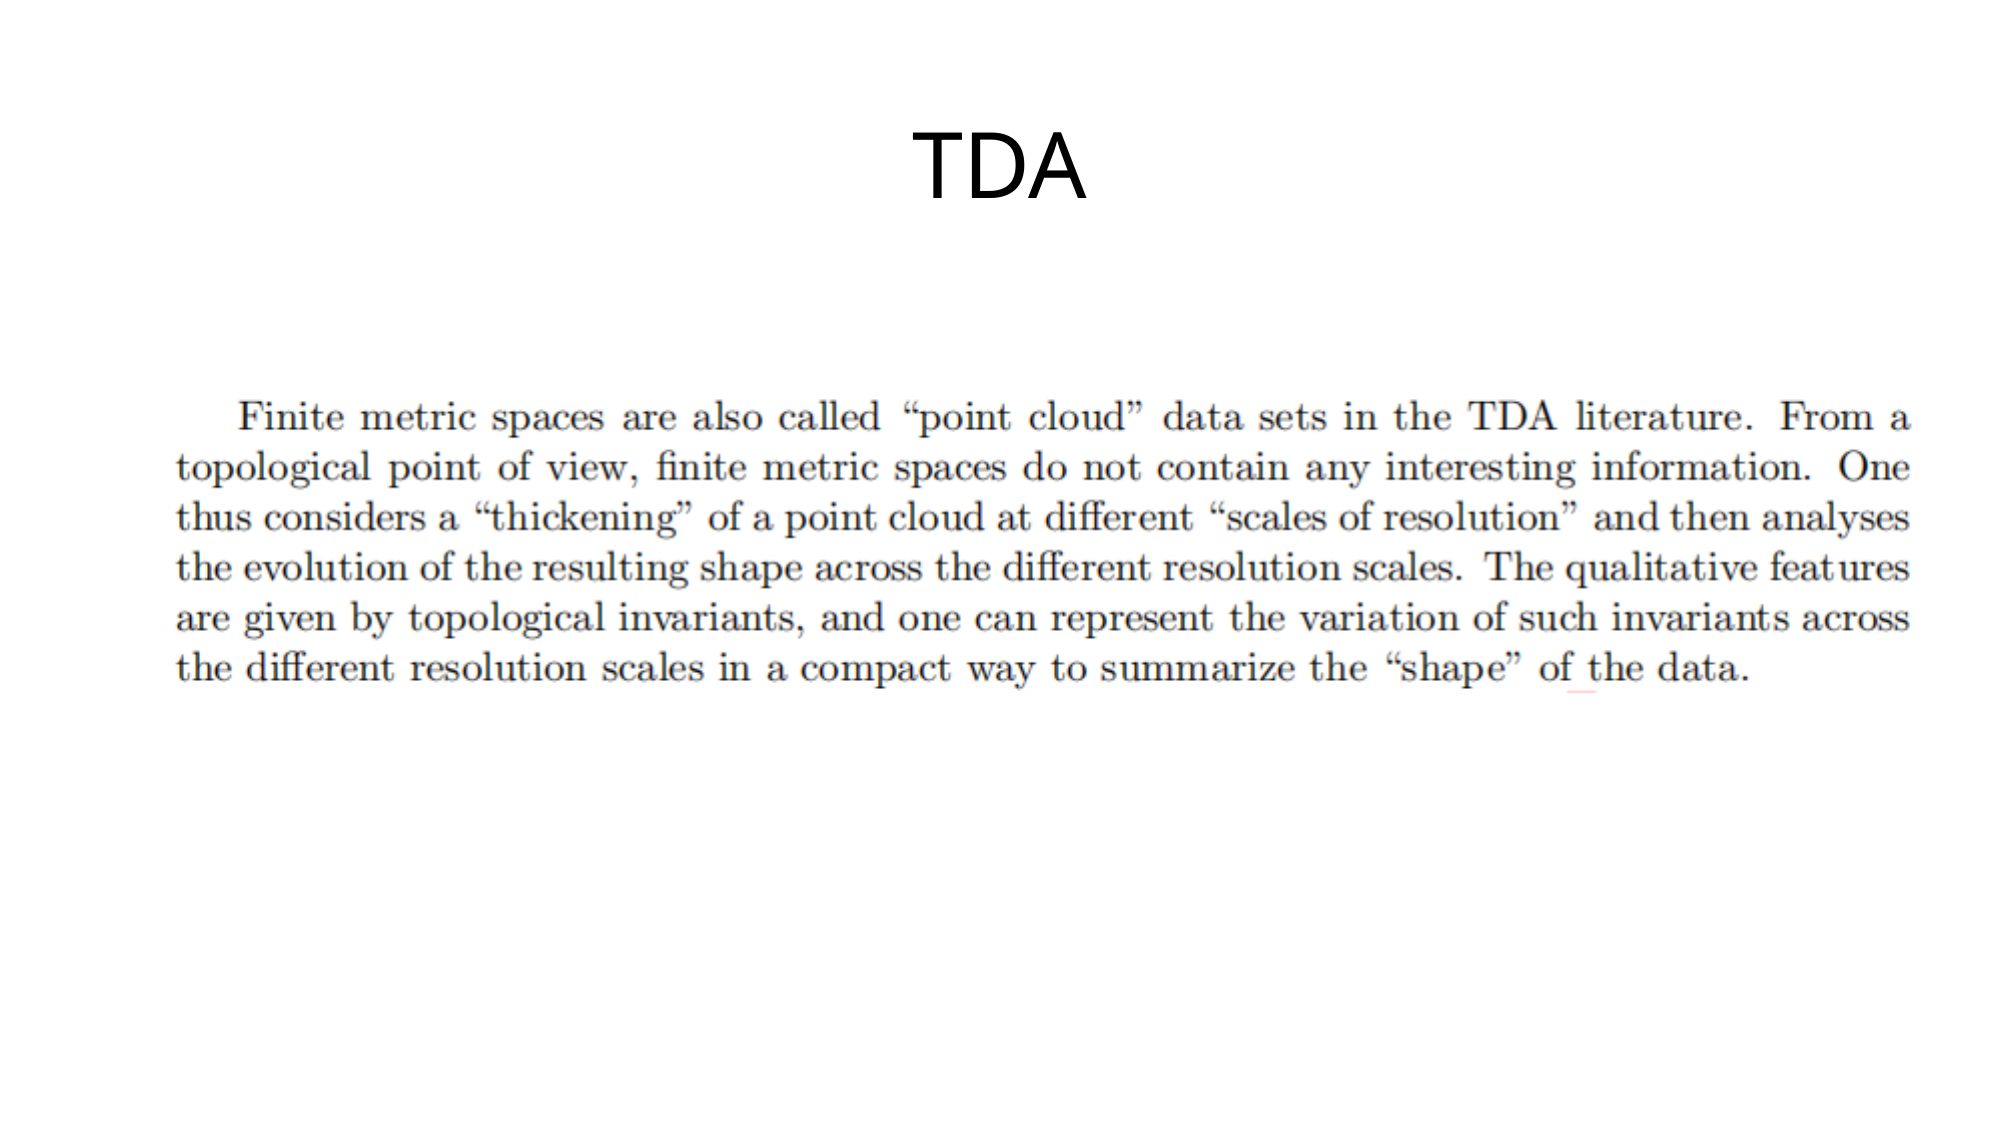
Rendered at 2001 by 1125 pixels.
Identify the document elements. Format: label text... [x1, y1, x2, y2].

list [148, 394, 1940, 693]
title TDA [137, 59, 1863, 278]
